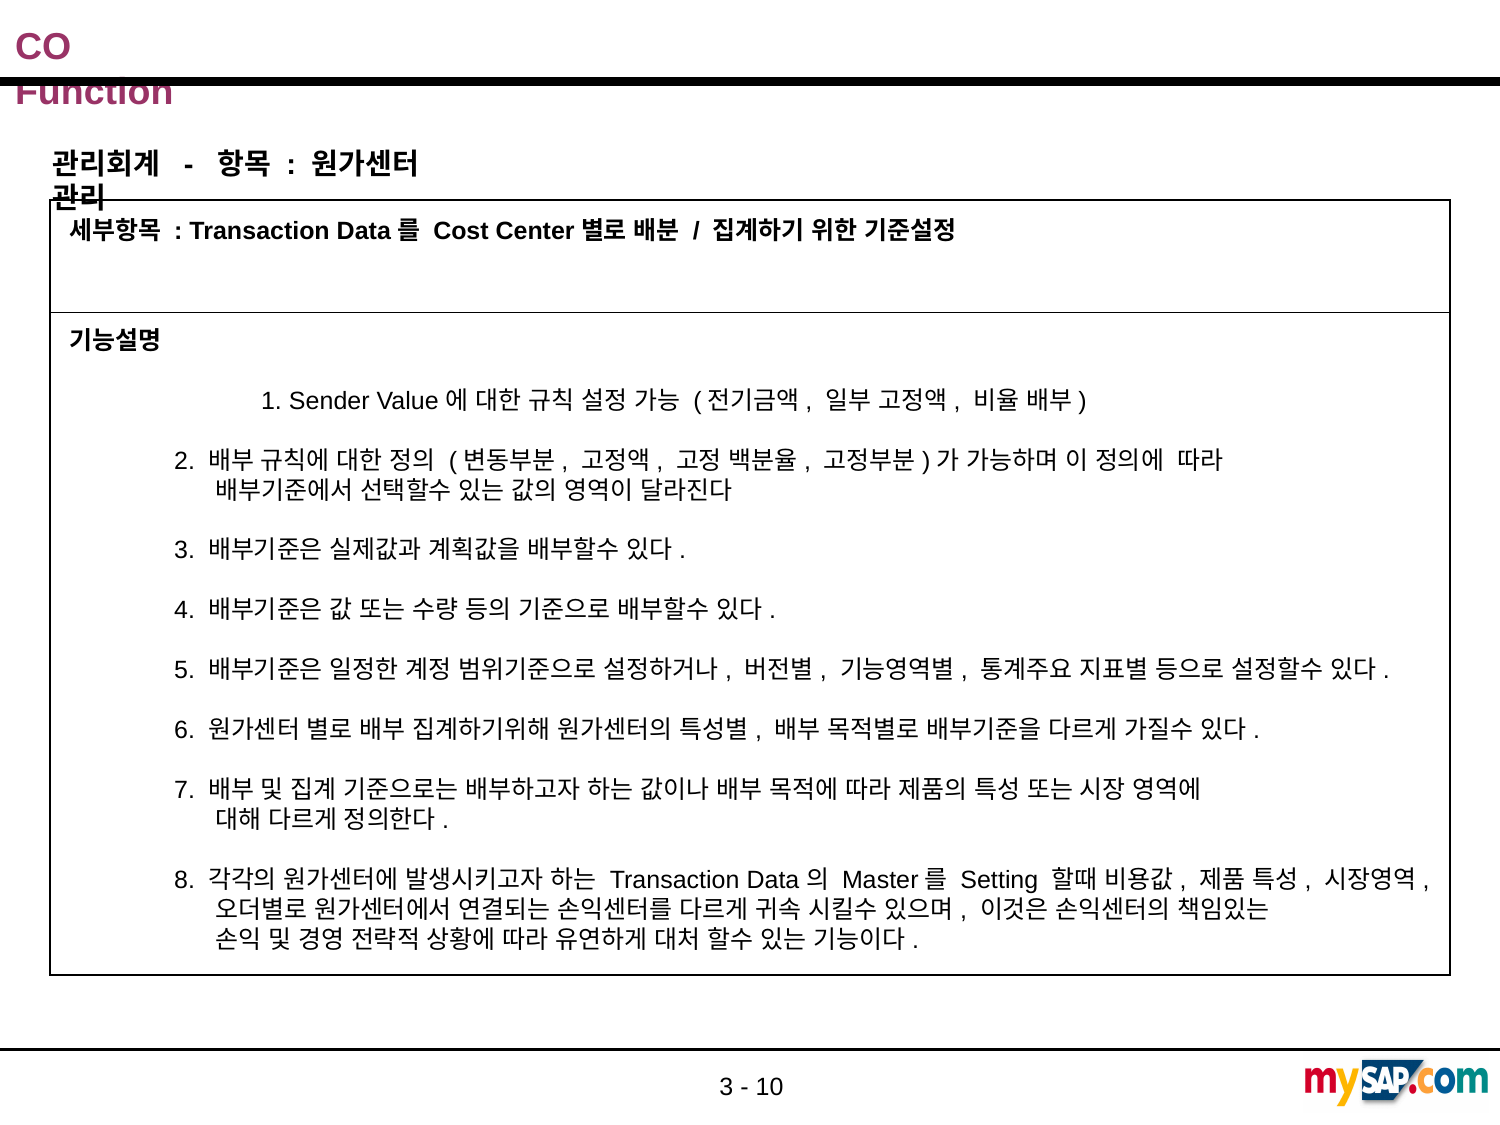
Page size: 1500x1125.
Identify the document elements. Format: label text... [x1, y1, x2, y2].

text_box [494, 200, 1450, 312]
text_box 세부항목 : Transaction Data를 Cost Center별로 배분 / 집계하기 위한 기준설정 [54, 207, 975, 311]
text_box [50, 223, 54, 312]
picture [1303, 1051, 1489, 1113]
text_box [50, 318, 1450, 975]
text_box 기능설명 1. Sender Value에 대한 규칙 설정 가능 (전기금액, 일부 고정액, 비율 배부) 2. 배부 규칙에 대한 정의 (변동부분, 고정액, 고정 백분율, 고정부분)가 가능하며 이 정의에 따라 배부기준에서 선택할수 있는 값의 영역이 달라진다 3. 배부기준은 실제값과 계획값을 배부할수 있다. 4. 배부기준은 값 또는 수량 등의 기준으로 배부할수 있다. 5. 배부기준은 일정한 계정 범위기준으로 설정하거나, 버전별, 기능영역별, 통계주요 지표별 등으로 설정할수 있다. 6. 원가센터 별로 배부 집계하기위해 원가센터의 특성별, 배부 목적별로 배부기준을 다르게 가질수 있다. 7. 배부 및 집계 기준으로는 배부하고자 하는 값이나 배부 목적에 따라 제품의 특성 또는 시장 영역에 대해 다르게 정의한다. 8. 각각의 원가센터에 발생시키고자 하는 Transaction Data의 Master를 Setting 할때 비용값, 제품 특성, 시장영역, 오더별로 원가센터에서 연결되는 손익센터를 다르게 귀속 시킬수 있으며, 이것은 손익센터의 책임있는 손익 및 경영 전략적 상황에 따라 유연하게 대처 할수 있는 기능이다. [54, 319, 1449, 961]
text_box 관리회계 - 항목 : 원가센터 관리 [37, 137, 494, 223]
